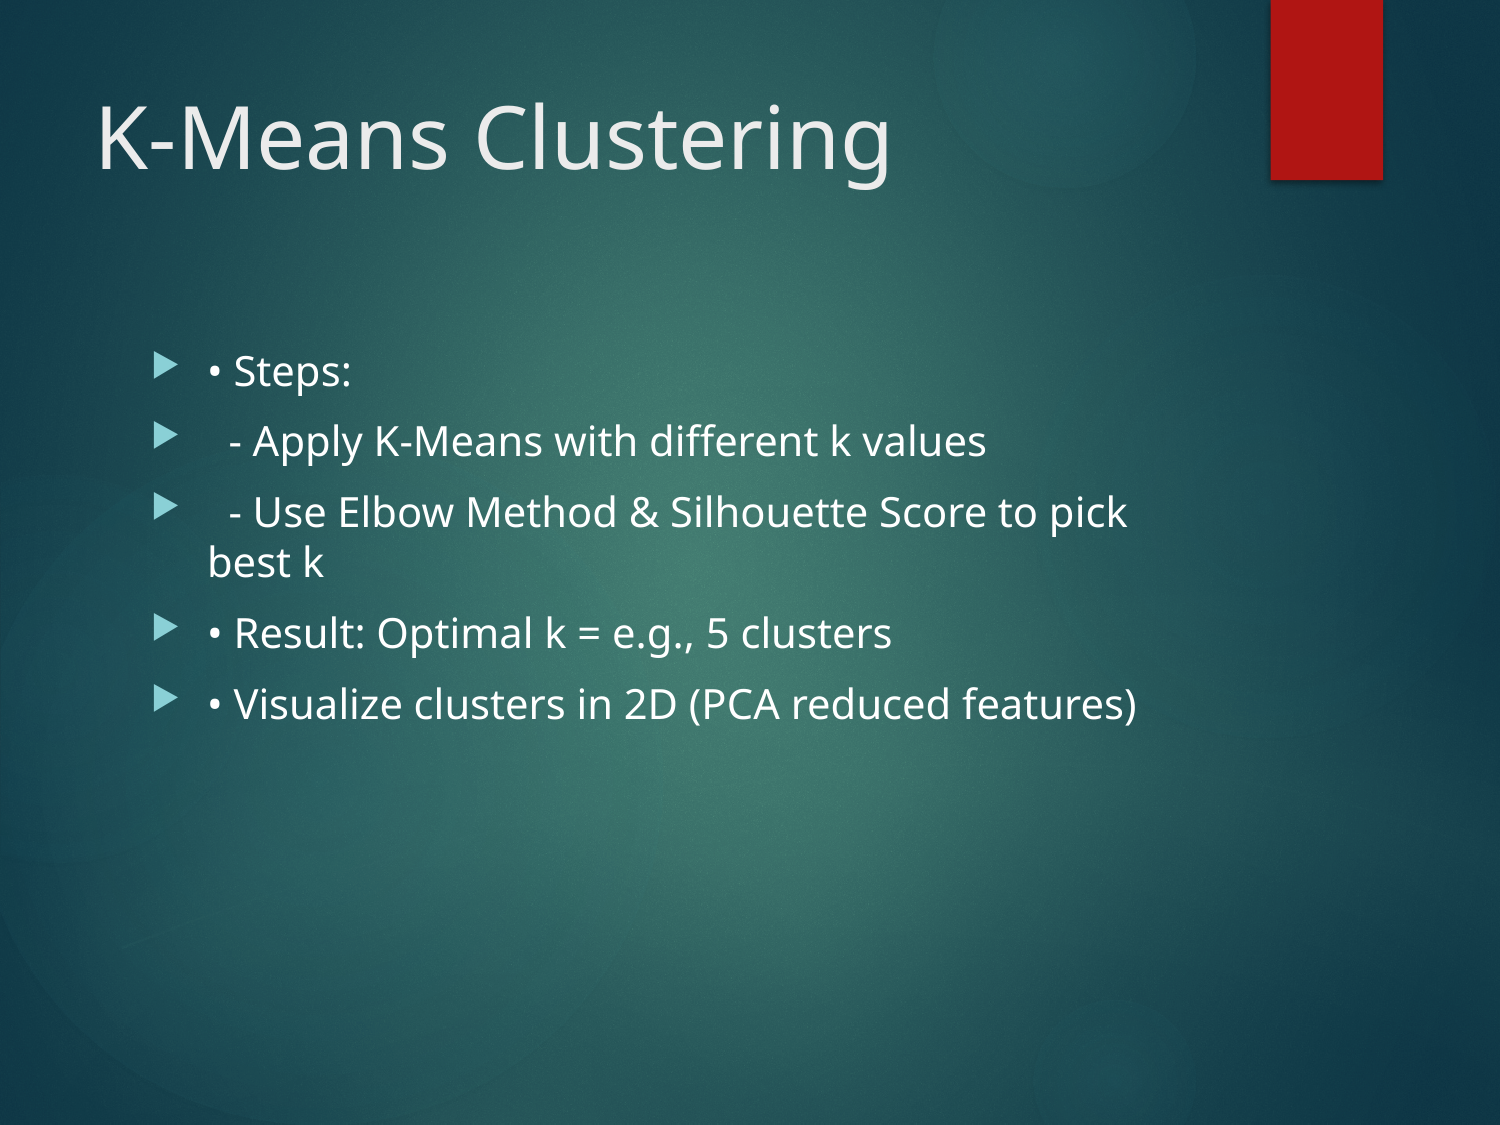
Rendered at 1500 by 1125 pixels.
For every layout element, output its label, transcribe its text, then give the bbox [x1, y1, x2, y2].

list • Steps: - Apply K-Means with different k values - Use Elbow Method & Silhouette Score to pick best k • Result: Optimal k = e.g., 5 clusters • Visualize clusters in 2D (PCA reduced features) [135, 336, 1237, 1025]
title K-Means Clustering [79, 74, 1237, 304]
